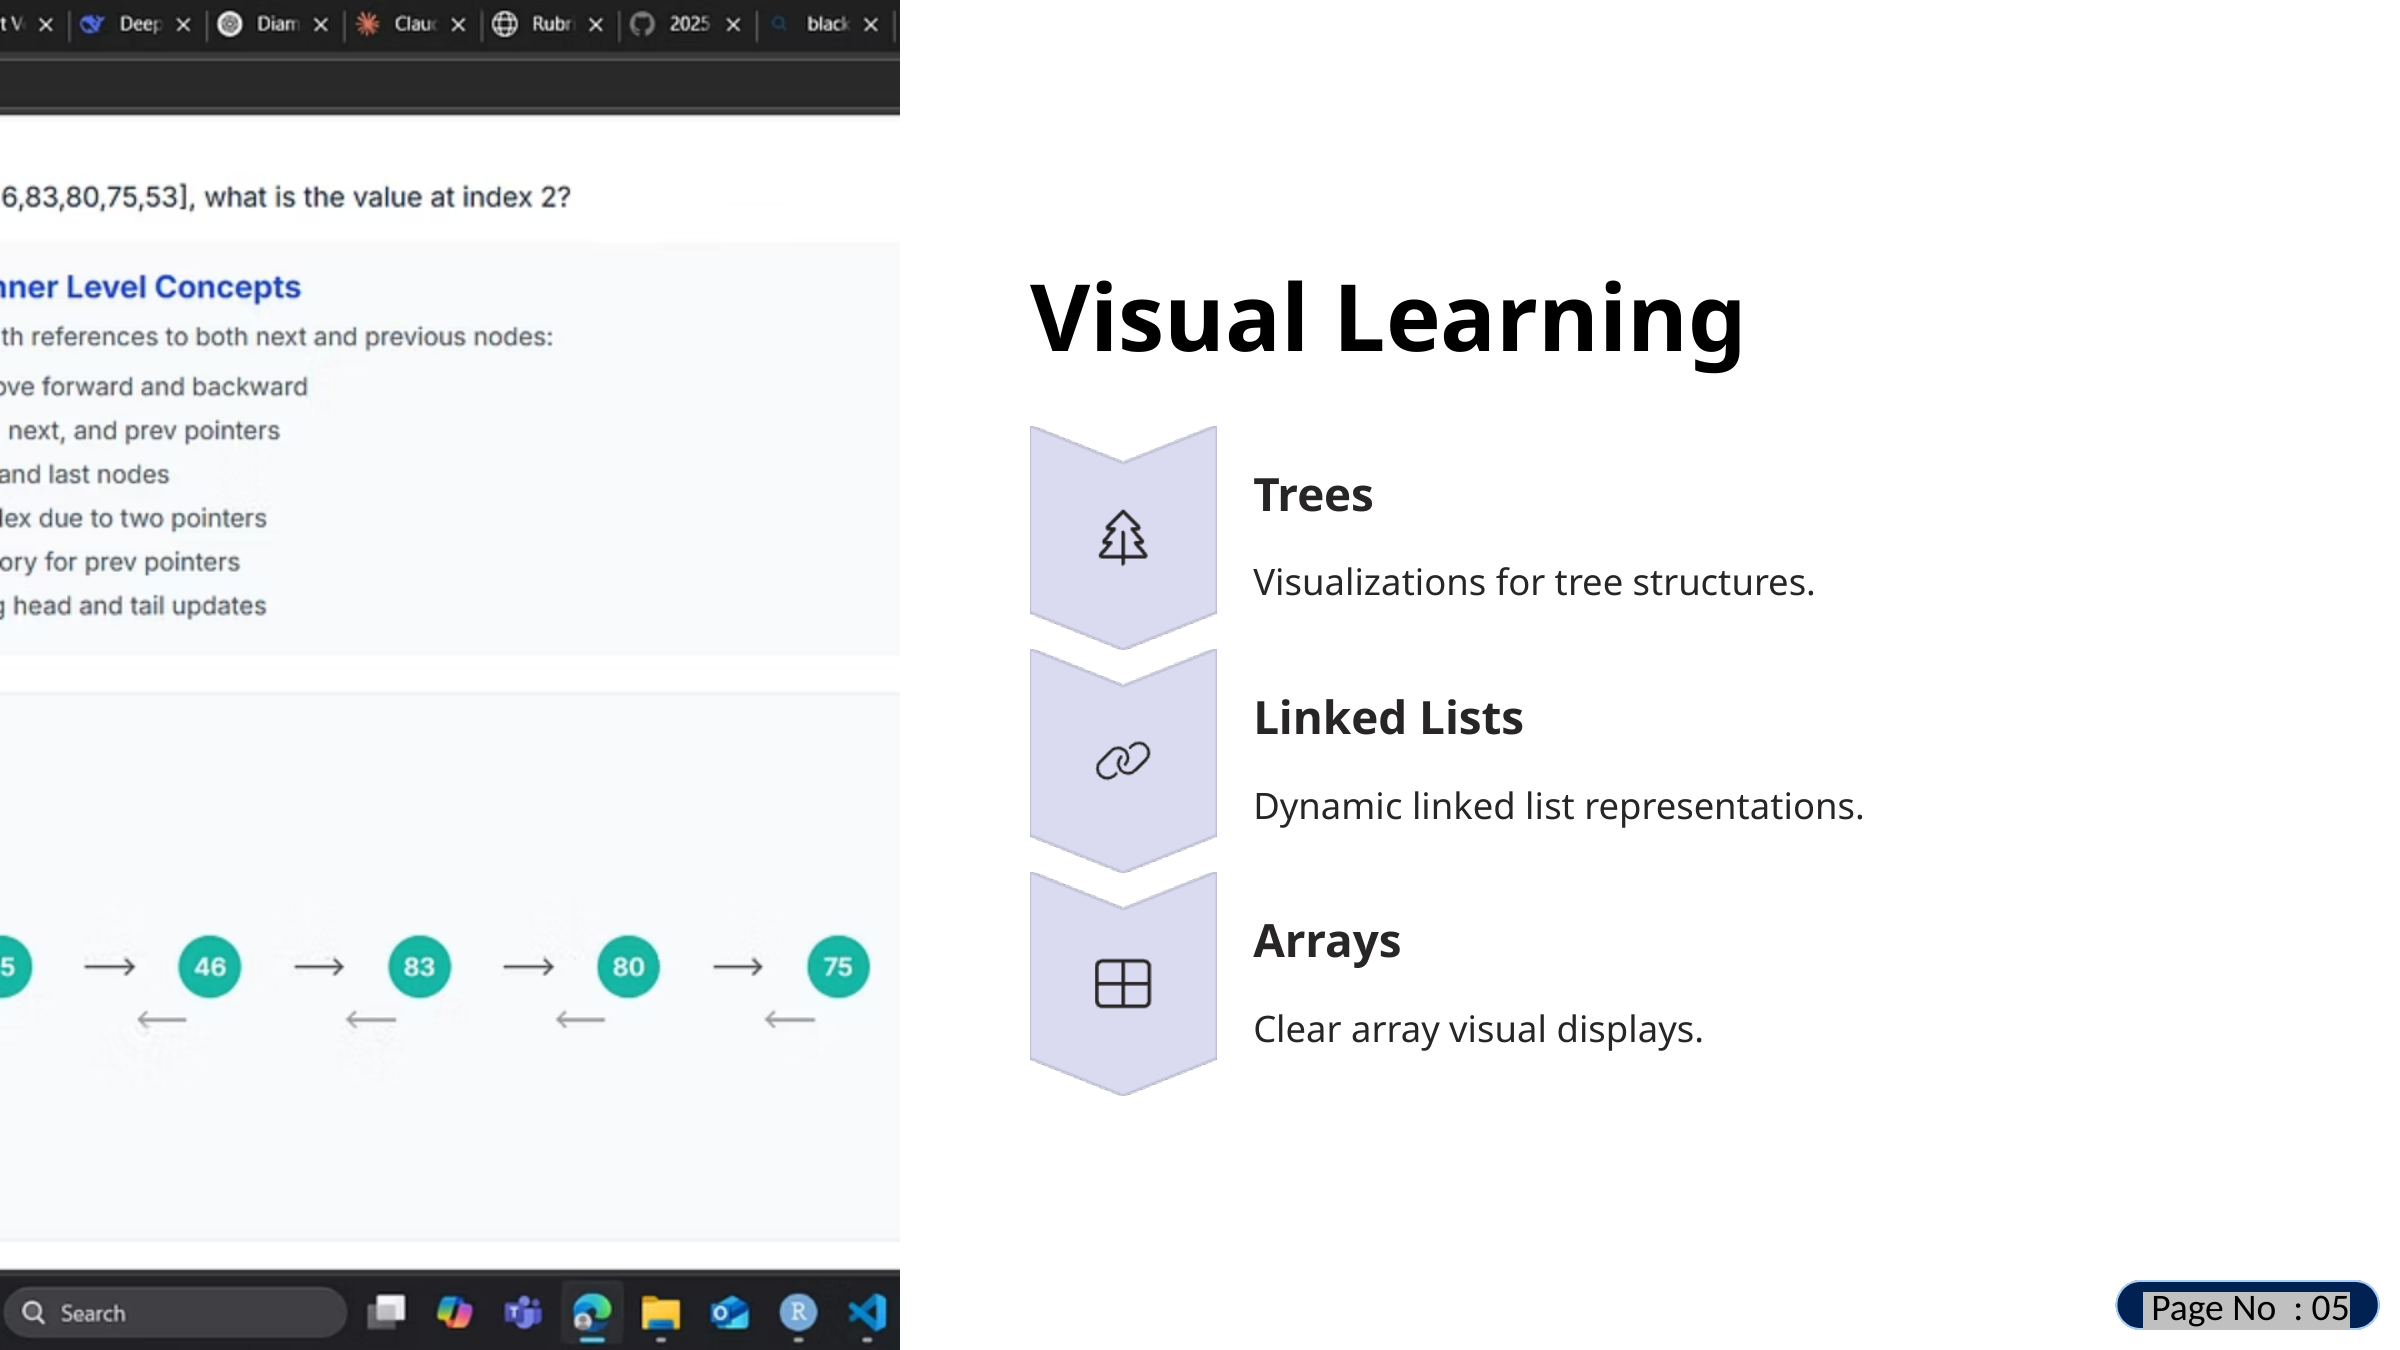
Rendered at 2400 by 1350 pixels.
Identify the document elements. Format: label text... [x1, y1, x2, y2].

picture [0, 0, 900, 1350]
text_box Trees [1253, 463, 1719, 522]
text_box Visual Learning [1030, 254, 1961, 371]
text_box Arrays [1253, 909, 1719, 968]
text_box Dynamic linked list representations. [1253, 767, 2270, 827]
picture [2106, 1271, 2389, 1339]
text_box Page No : 05 [2128, 1275, 2400, 1336]
text_box Clear array visual displays. [1253, 990, 2270, 1050]
picture [1030, 426, 1217, 1096]
text_box Visualizations for tree structures. [1253, 543, 2270, 604]
text_box Linked Lists [1253, 686, 1719, 745]
